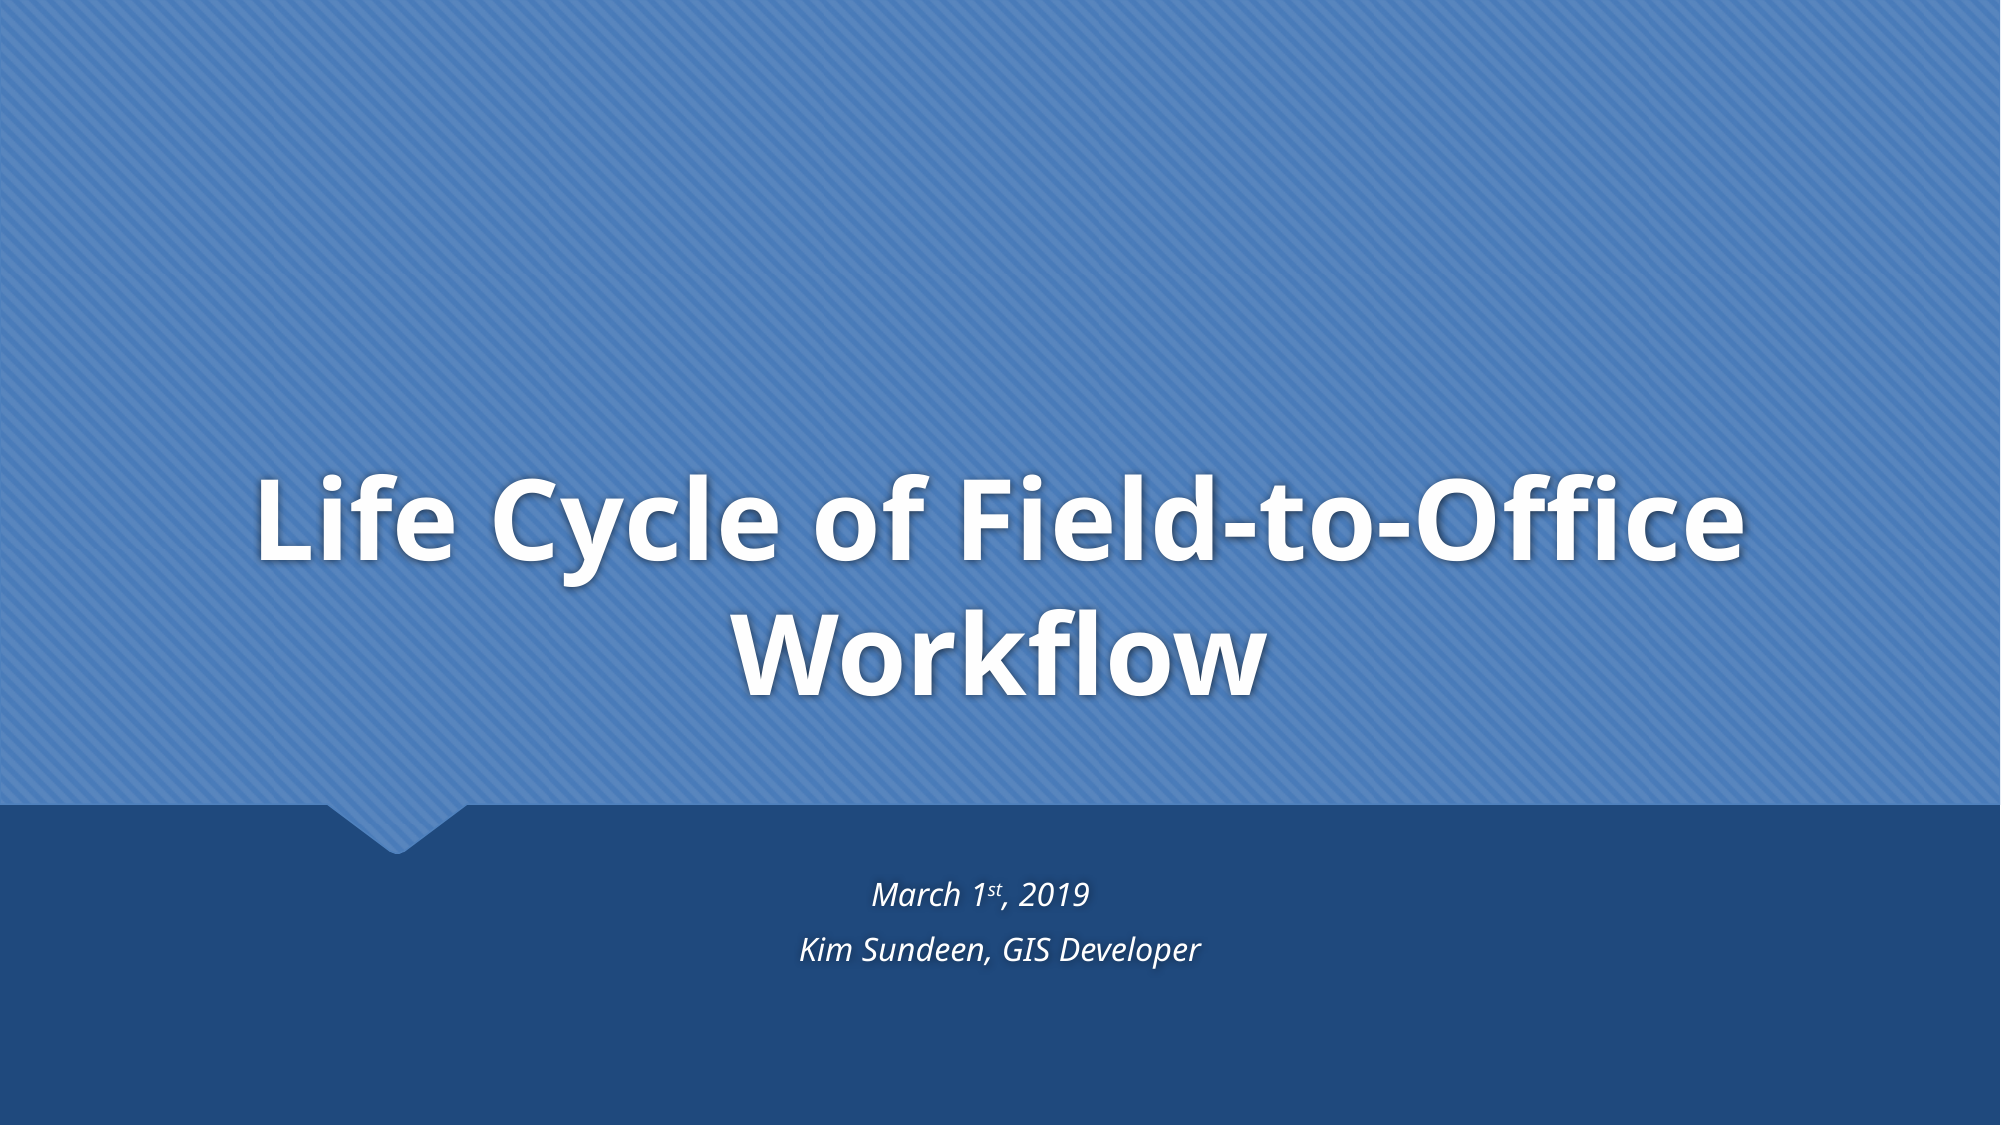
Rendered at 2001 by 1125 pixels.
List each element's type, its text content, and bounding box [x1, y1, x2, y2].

subtitle March 1st, 2019 Kim Sundeen, GIS Developer [132, 866, 1868, 977]
title Life Cycle of Field-to-Office Workflow [132, 237, 1868, 726]
